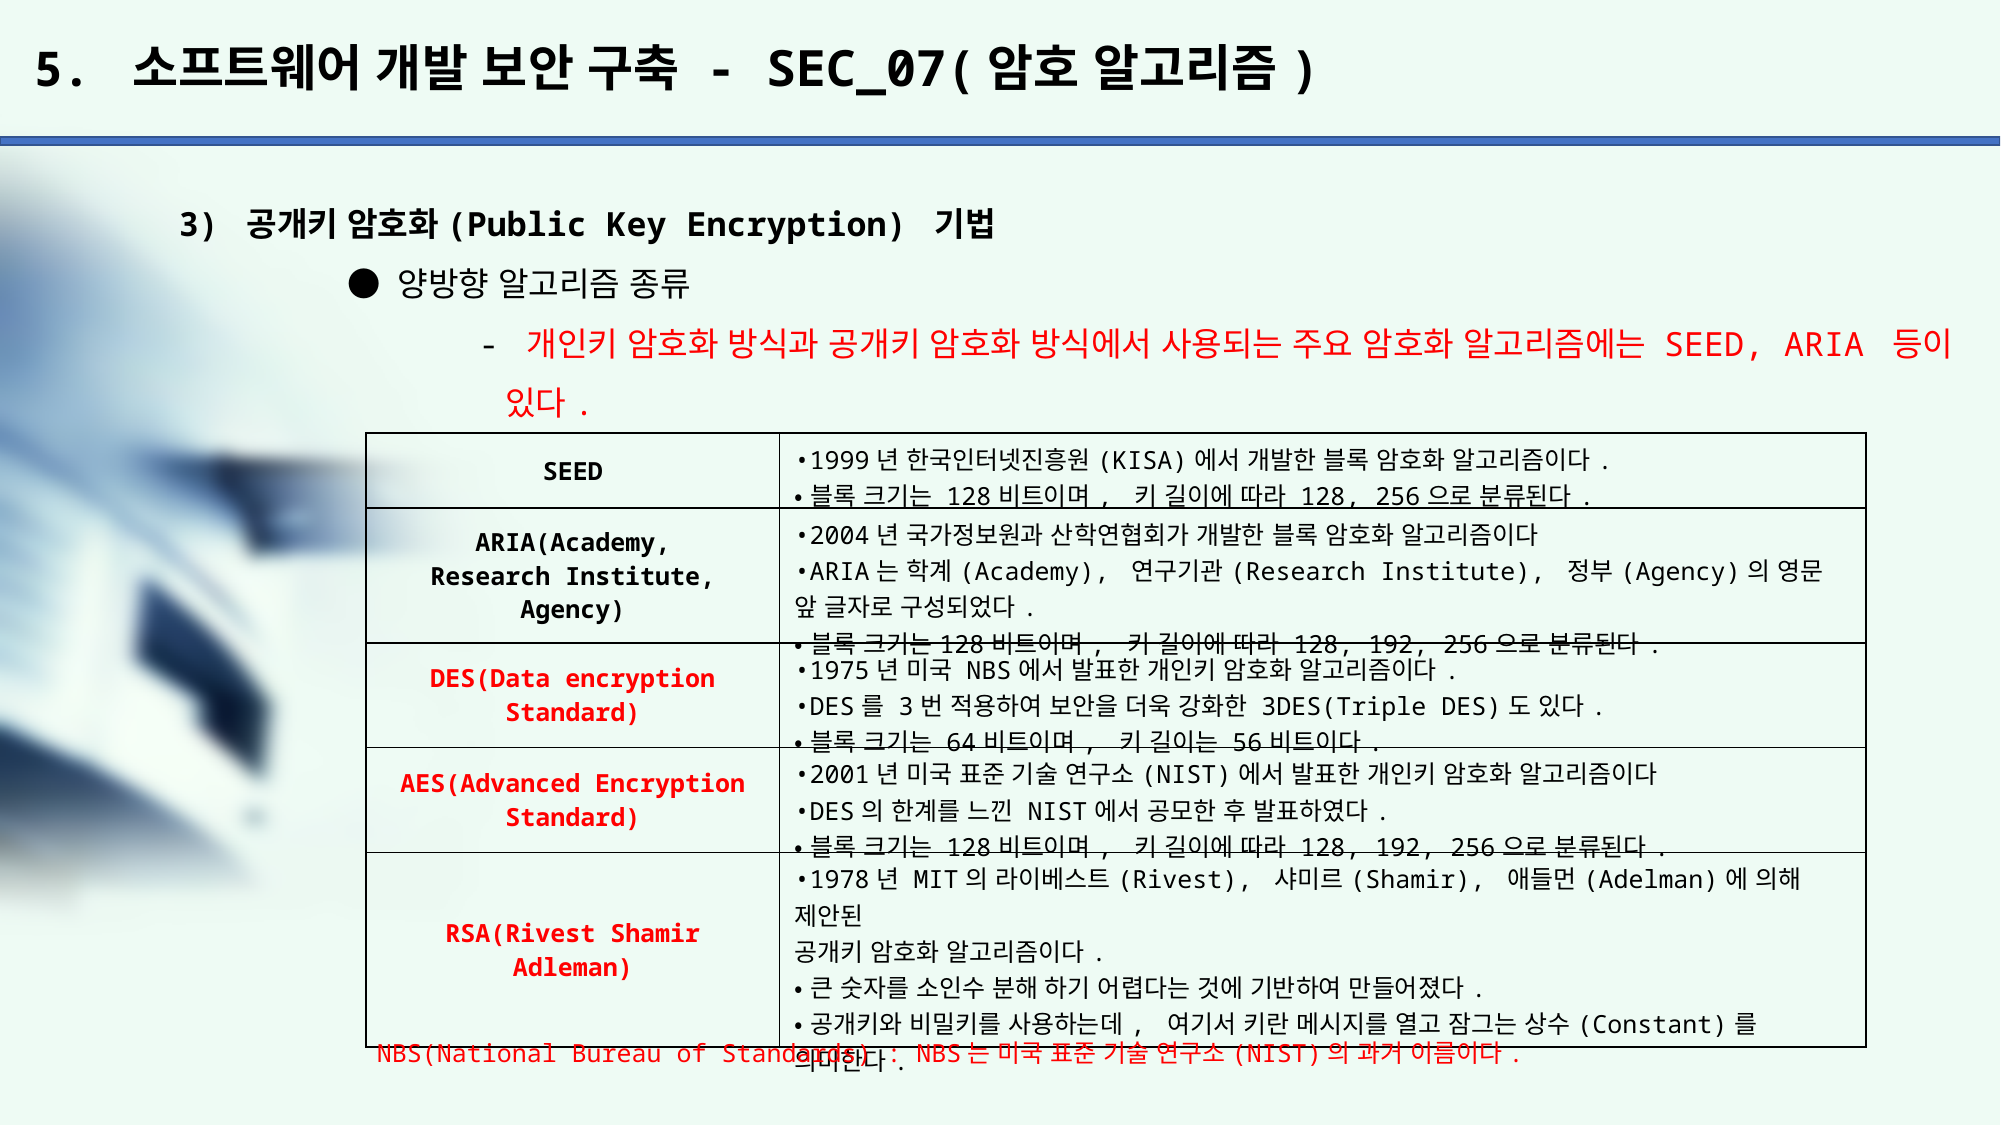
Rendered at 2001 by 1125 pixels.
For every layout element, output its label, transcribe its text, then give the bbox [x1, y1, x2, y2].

table_cell •1978년 MIT의 라이베스트(Rivest), 샤미르(Shamir), 애들먼(Adelman)에 의해 제안된 공개키 암호화 알고리즘이다. •큰 숫자를 소인수 분해 하기 어렵다는 것에 기반하여 만들어졌다. •공개키와 비밀키를 사용하는데, 여기서 키란 메시지를 열고 잠그는 상수(Constant)를 의미한다. [780, 853, 1865, 1030]
text_box 3) 공개키 암호화(Public Key Encryption) 기법 ● 양방향 알고리즘 종류 - 개인키 암호화 방식과 공개키 암호화 방식에서 사용되는 주요 암호화 알고리즘에는 SEED, ARIA 등이 있다. [163, 175, 1969, 430]
table_header SEED [367, 434, 779, 507]
table_cell •1975년 미국 NBS에서 발표한 개인키 암호화 알고리즘이다. •DES를 3번 적용하여 보안을 더욱 강화한 3DES(Triple DES)도 있다. •블록 크기는 64비트이며, 키 길이는 56비트이다. [780, 644, 1865, 747]
table_cell •2001년 미국 표준 기술 연구소(NIST)에서 발표한 개인키 암호화 알고리즘이다 •DES의 한계를 느낀 NIST에서 공모한 후 발표하였다. •블록 크기는 128비트이며, 키 길이에 따라 128, 192, 256으로 분류된다. [780, 748, 1865, 852]
table_header •1999년 한국인터넷진흥원(KISA)에서 개발한 블록 암호화 알고리즘이다. •블록 크기는 128비트이며, 키 길이에 따라 128, 256으로 분류된다. [780, 434, 1865, 507]
table_cell ARIA(Academy, Research Institute, Agency) [367, 509, 779, 642]
table_cell RSA(Rivest Shamir Adleman) [367, 853, 779, 1030]
picture [0, 0, 2000, 136]
text_box NBS(National Bureau of Standards) : NBS는 미국 표준 기술 연구소(NIST)의 과거 이름이다. [362, 1030, 1957, 1075]
table_cell •2004년 국가정보원과 산학연협회가 개발한 블록 암호화 알고리즘이다 •ARIA는 학계(Academy), 연구기관(Research Institute), 정부(Agency)의 영문 앞 글자로 구성되었다. •블록 크기는128비트이며, 키 길이에 따라 128, 192, 256으로 분류된다. [780, 509, 1865, 642]
table_cell DES(Data encryption Standard) [367, 644, 779, 747]
table_cell AES(Advanced Encryption Standard) [367, 748, 779, 852]
title 5. 소프트웨어 개발 보안 구축 - SEC_07(암호 알고리즘) [19, 14, 1922, 126]
picture [0, 146, 2000, 1125]
